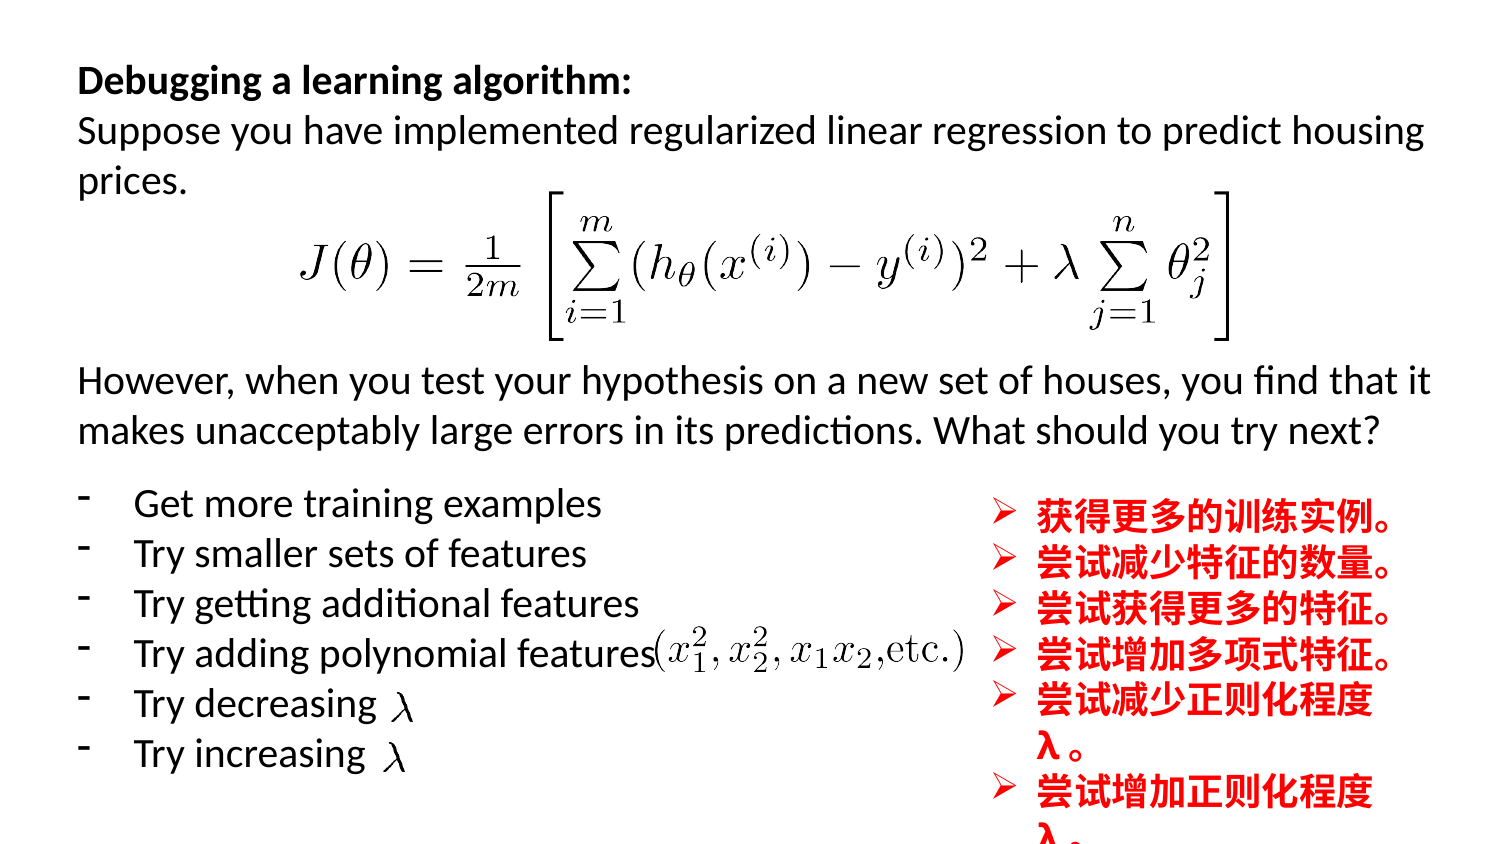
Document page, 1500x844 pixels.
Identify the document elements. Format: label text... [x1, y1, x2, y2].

text_box Get more training examples Try smaller sets of features Try getting additional features Try adding polynomial features Try decreasing Try increasing [62, 468, 975, 784]
picture [299, 190, 1229, 342]
text_box 获得更多的训练实例。 尝试减少特征的数量。 尝试获得更多的特征。 尝试增加多项式特征。 尝试减少正则化程度λ。 尝试增加正则化程度λ。 [974, 484, 1445, 844]
text_box Debugging a learning algorithm: Suppose you have implemented regularized linear regression to predict housing prices. However, when you test your hypothesis on a new set of houses, you find that it makes unacceptably large errors in its predictions. What should you try next? [62, 45, 1450, 461]
picture [391, 691, 413, 722]
picture [655, 626, 963, 673]
picture [383, 742, 405, 773]
